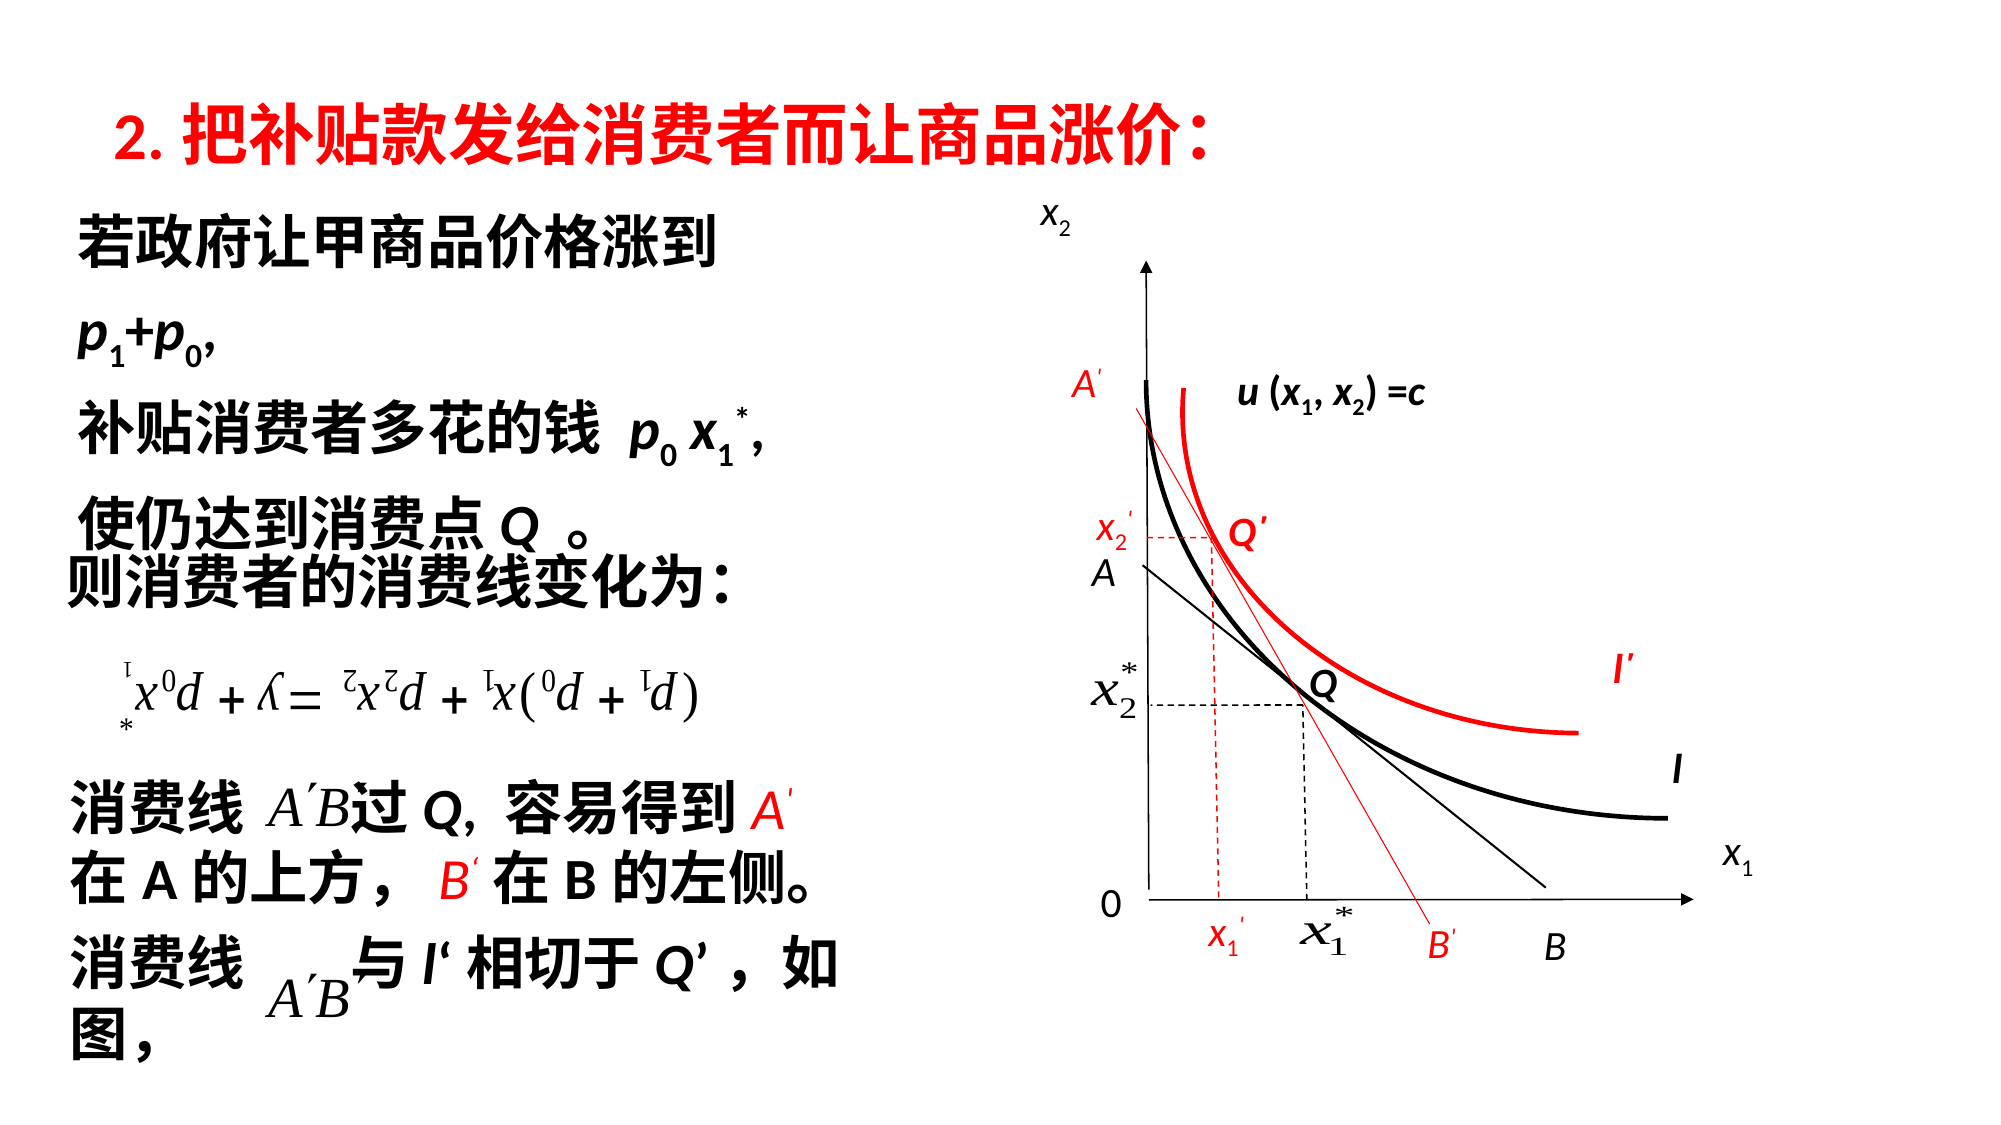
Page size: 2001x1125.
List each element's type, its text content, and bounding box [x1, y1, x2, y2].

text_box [1025, 176, 1829, 1011]
text_box 若政府让甲商品价格涨到p1+p0, 补贴消费者多花的钱 p0 x1*, 使仍达到消费点Q 。 [62, 183, 871, 565]
text_box 则消费者的消费线变化为： [51, 523, 860, 623]
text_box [55, 953, 882, 1039]
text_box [1057, 348, 1711, 975]
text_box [110, 651, 707, 745]
text_box 2.把补贴款发给消费者而让商品涨价： [99, 70, 1232, 181]
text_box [55, 762, 882, 920]
